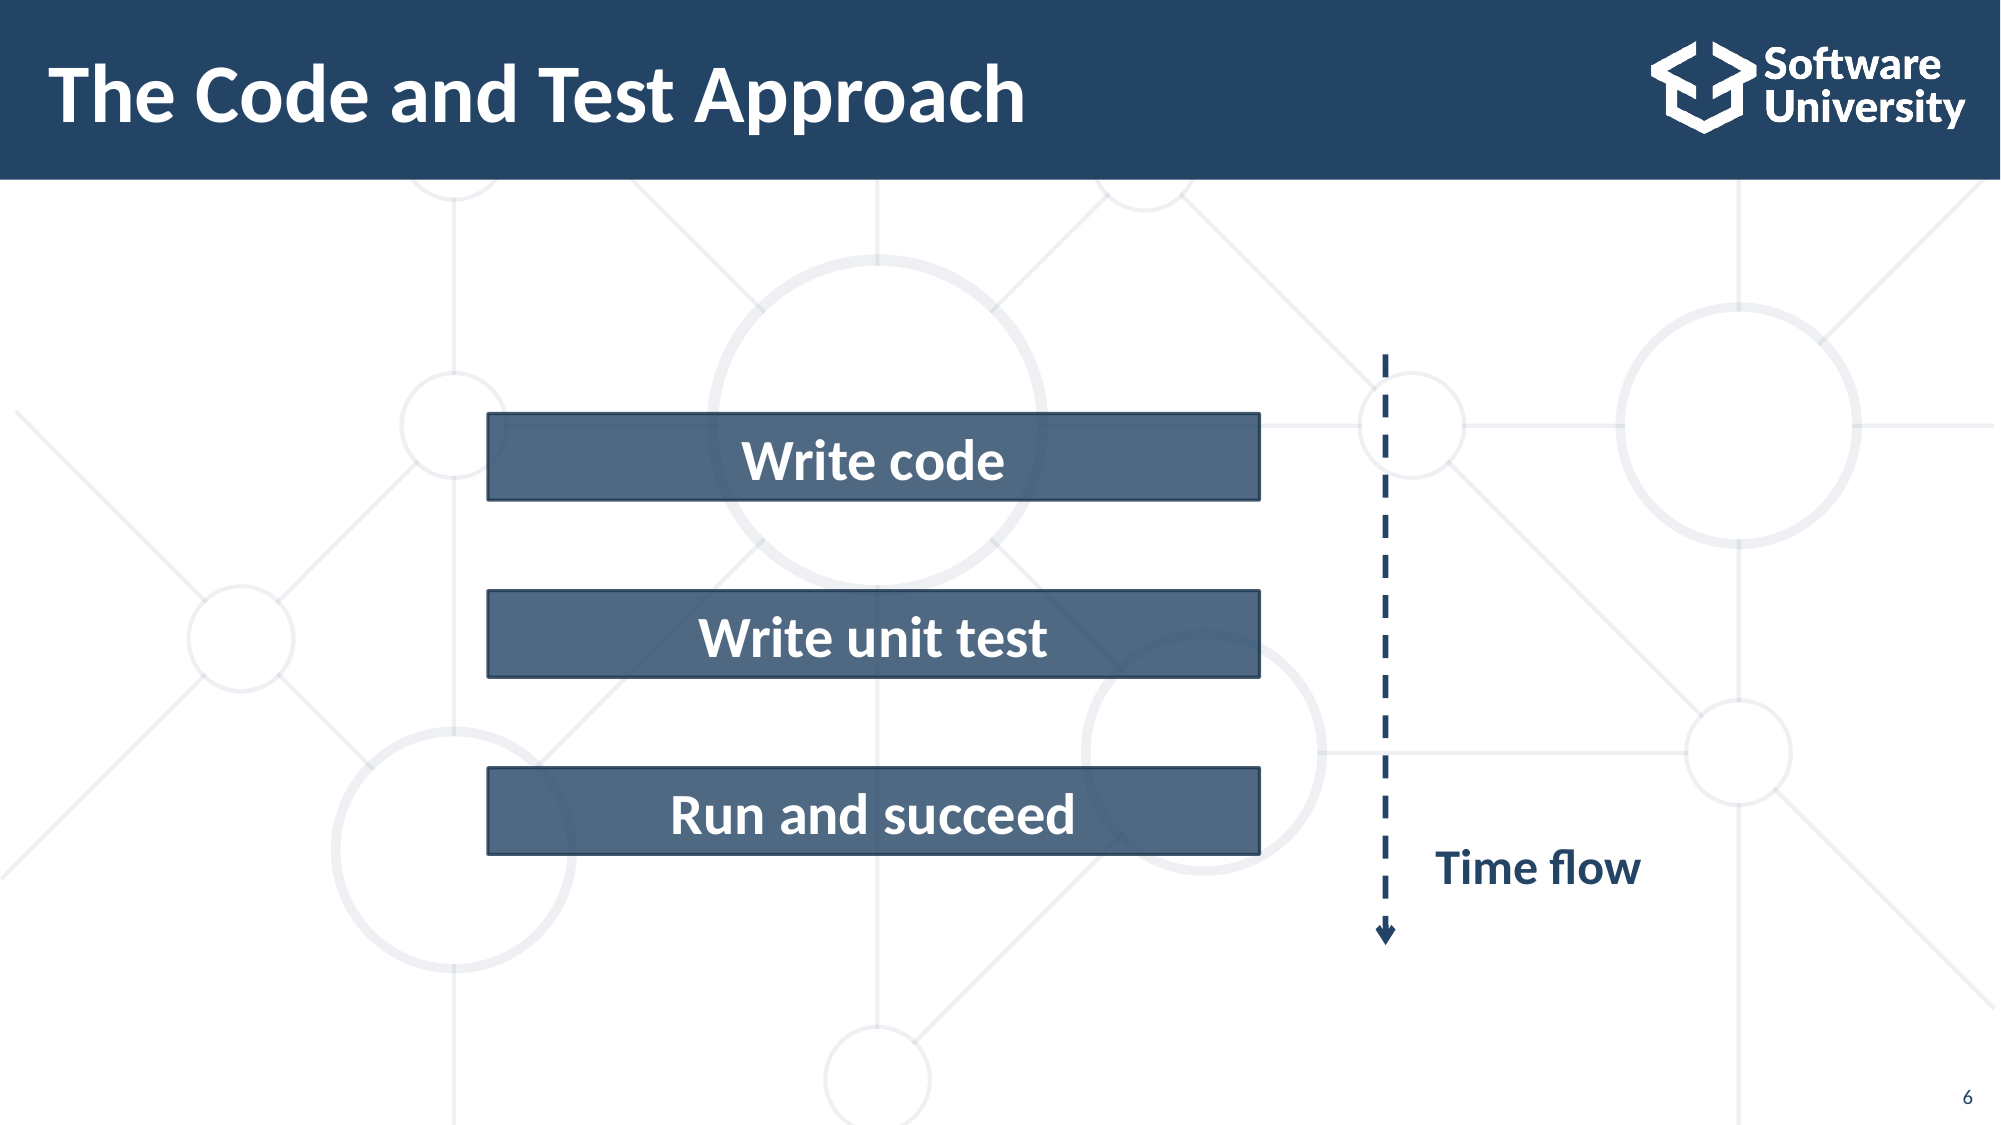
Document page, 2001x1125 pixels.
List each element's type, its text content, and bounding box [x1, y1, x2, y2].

picture [1651, 41, 1966, 134]
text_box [487, 354, 1670, 946]
slide_number 6 [1927, 1067, 1989, 1117]
title The Code and Test Approach [31, 16, 1625, 162]
